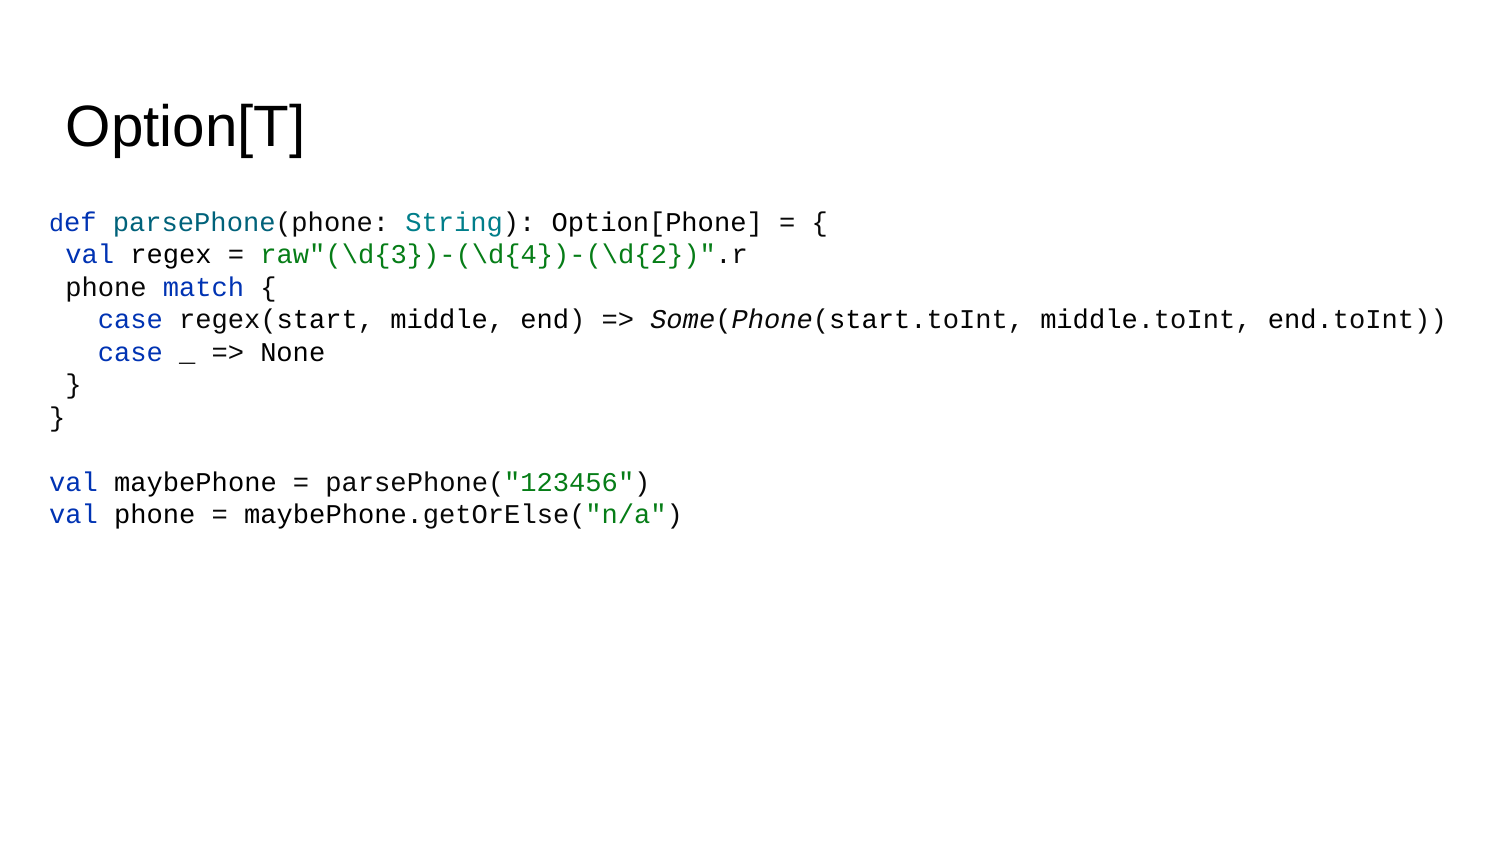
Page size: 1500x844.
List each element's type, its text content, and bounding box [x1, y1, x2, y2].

text_box Option[T] [51, 72, 1449, 167]
text_box def parsePhone(phone: String): Option[Phone] = { val regex = raw"(\d{3})-(\d{4})-(\d{2})".r phone match { case regex(start, middle, end) => Some(Phone(start.toInt, middle.toInt, end.toInt)) case _ => None } } val maybePhone = parsePhone("123456") val phone = maybePhone.getOrElse("n/a") [34, 189, 1472, 750]
